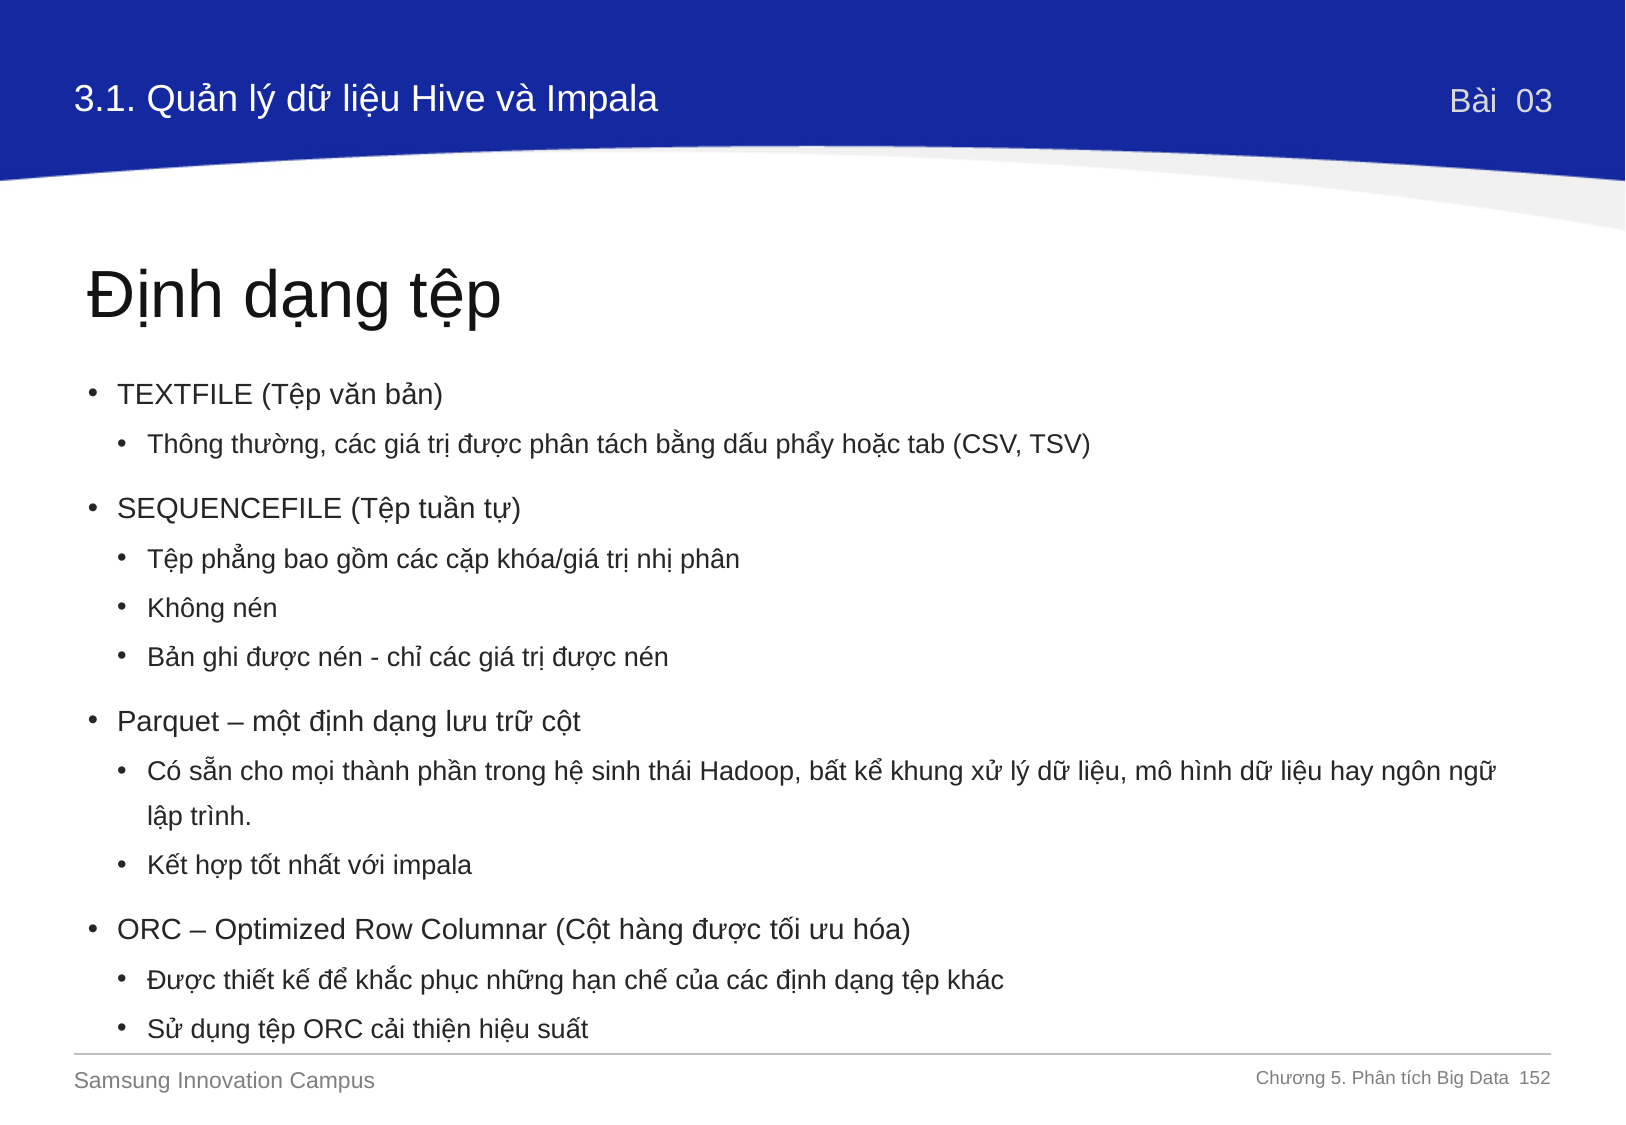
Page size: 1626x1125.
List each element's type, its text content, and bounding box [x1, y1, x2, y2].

list TEXTFILE (Tệp văn bản) Thông thường, các giá trị được phân tách bằng dấu phẩy hoặc tab (CSV, TSV) SEQUENCEFILE (Tệp tuần tự) Tệp phẳng bao gồm các cặp khóa/giá trị nhị phân Không nén Bản ghi được nén - chỉ các giá trị được nén Parquet – một định dạng lưu trữ cột Có sẵn cho mọi thành phần trong hệ sinh thái Hadoop, bất kể khung xử lý dữ liệu, mô hình dữ liệu hay ngôn ngữ lập trình. Kết hợp tốt nhất với impala ORC – Optimized Row Columnar (Cột hàng được tối ưu hóa) Được thiết kế để khắc phục những hạn chế của các định dạng tệp khác Sử dụng tệp ORC cải thiện hiệu suất [87, 365, 1531, 516]
list Định dạng tệp [87, 249, 1531, 331]
picture [0, 0, 1625, 1125]
list 3.1. Quản lý dữ liệu Hive và Impala [73, 73, 1396, 119]
list Bài 03 [1423, 79, 1554, 120]
